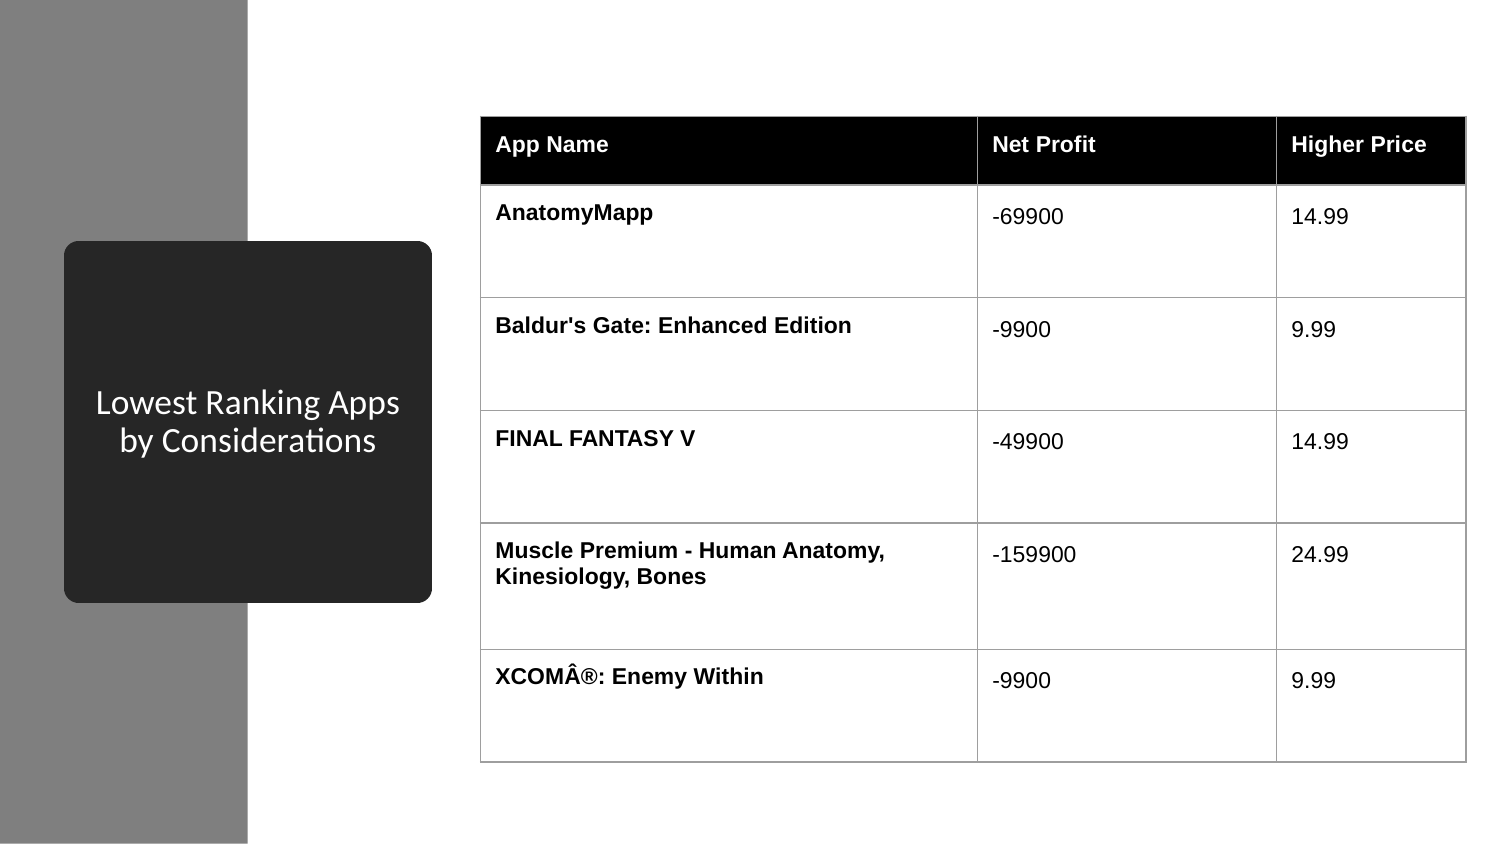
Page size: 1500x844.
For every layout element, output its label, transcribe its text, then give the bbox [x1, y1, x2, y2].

table_cell -9900 [978, 650, 1276, 761]
table_cell AnatomyMapp [481, 186, 977, 297]
table_cell 14.99 [1277, 411, 1465, 522]
table_header App Name [481, 117, 977, 184]
table_header Net Profit [978, 117, 1276, 184]
table_cell 9.99 [1277, 298, 1465, 410]
table_cell Muscle Premium - Human Anatomy, Kinesiology, Bones [481, 524, 977, 649]
text_box [248, 236, 1500, 844]
table_cell 9.99 [1277, 650, 1465, 761]
table_cell -49900 [978, 411, 1276, 522]
table_cell -69900 [978, 186, 1276, 297]
table_cell Baldur's Gate: Enhanced Edition [481, 298, 977, 410]
table_cell 24.99 [1277, 524, 1465, 649]
text_box [0, 0, 248, 844]
table_cell 14.99 [1277, 186, 1465, 297]
table_cell XCOMÂ®: Enemy Within [481, 650, 977, 761]
table_cell FINAL FANTASY V [481, 411, 977, 522]
table_cell -9900 [978, 298, 1276, 410]
table_cell -159900 [978, 524, 1276, 649]
title Lowest Ranking Apps by Considerations [78, 255, 418, 589]
table_header Higher Price [1277, 117, 1465, 184]
